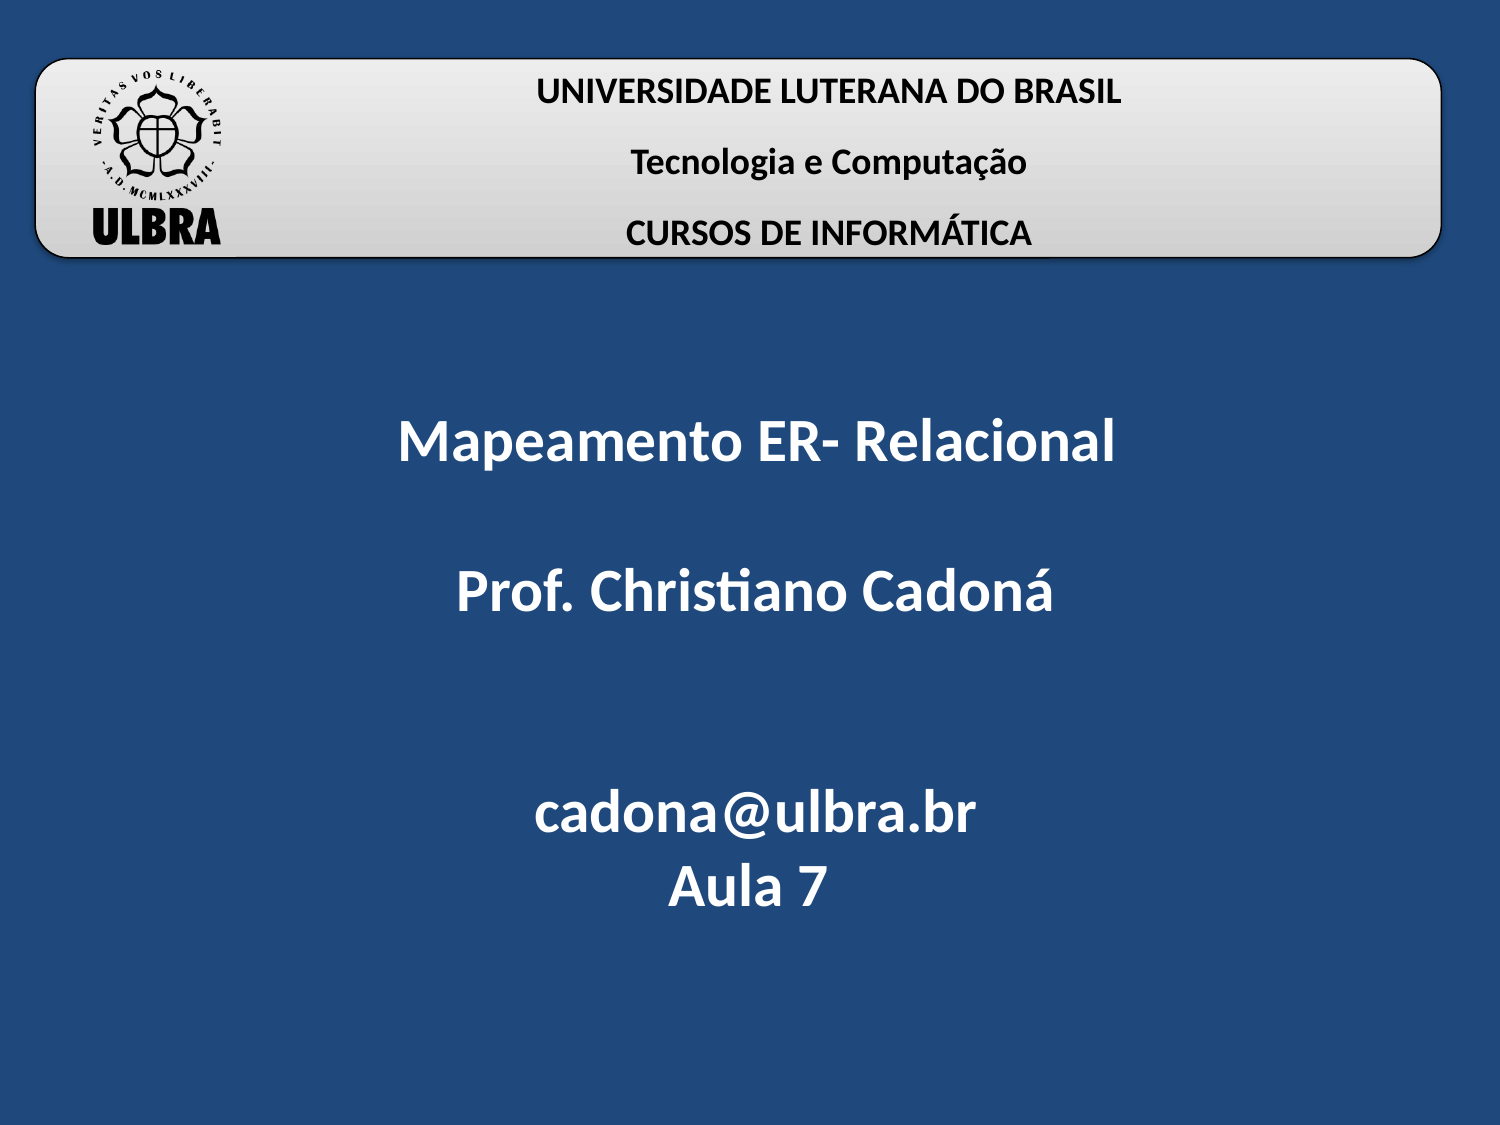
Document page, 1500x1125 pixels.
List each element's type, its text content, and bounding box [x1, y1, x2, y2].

text_box [34, 57, 1443, 259]
title Mapeamento ER- Relacional Prof. Christiano Cadoná cadona@ulbra.br Aula 7 [93, 375, 1418, 1020]
text_box UNIVERSIDADE LUTERANA DO BRASIL Tecnologia e Computação CURSOS DE INFORMÁTICA [445, 58, 1213, 261]
picture [93, 70, 221, 245]
